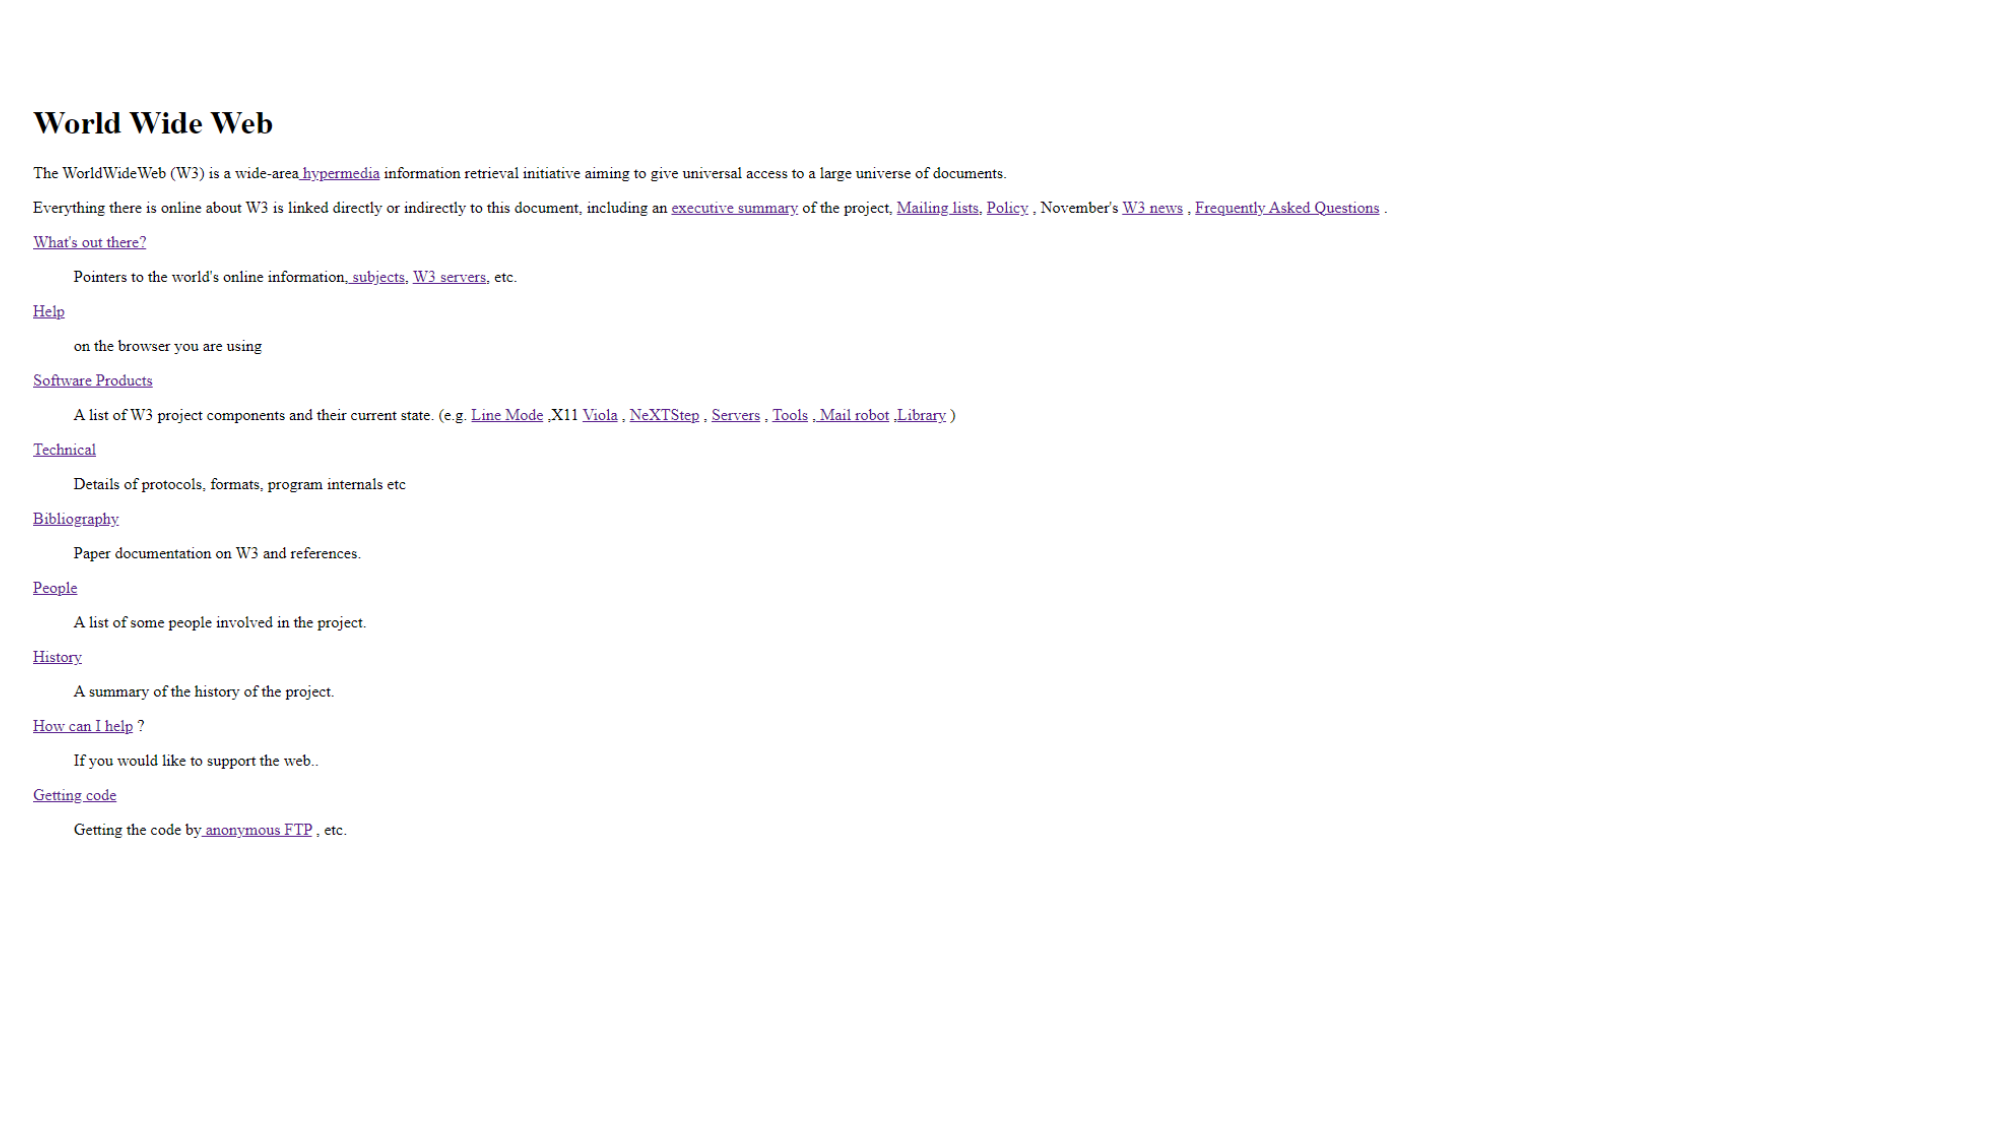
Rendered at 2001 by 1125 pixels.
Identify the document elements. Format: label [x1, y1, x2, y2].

picture [25, 90, 1975, 1035]
